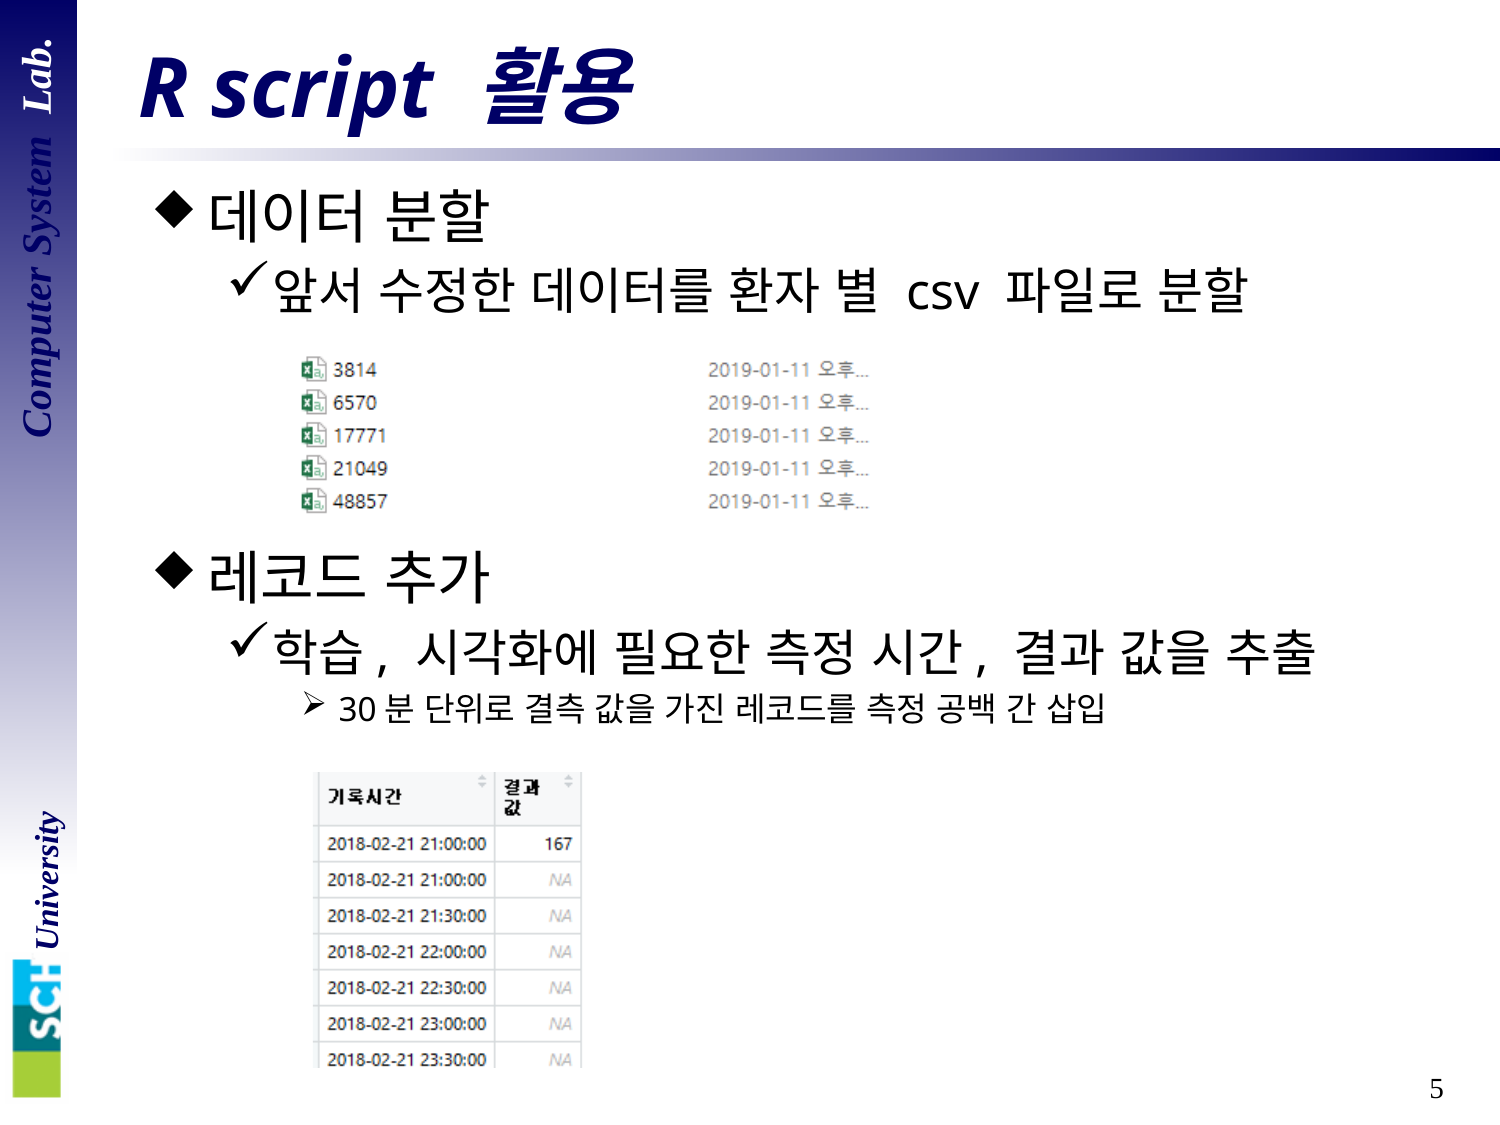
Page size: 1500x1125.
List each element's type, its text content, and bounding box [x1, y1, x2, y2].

text_box [277, 97, 1500, 173]
text_box 데이터 분할 앞서 수정한 데이터를 환자 별 csv 파일로 분할 레코드 추가 학습, 시각화에 필요한 측정 시간, 결과 값을 추출 30분 단위로 결측 값을 가진 레코드를 측정 공백 간 삽입 [135, 172, 1447, 1059]
picture [312, 772, 634, 1069]
picture [5, 952, 69, 1104]
picture [277, 352, 887, 519]
title R script 활용 [123, 25, 1460, 143]
